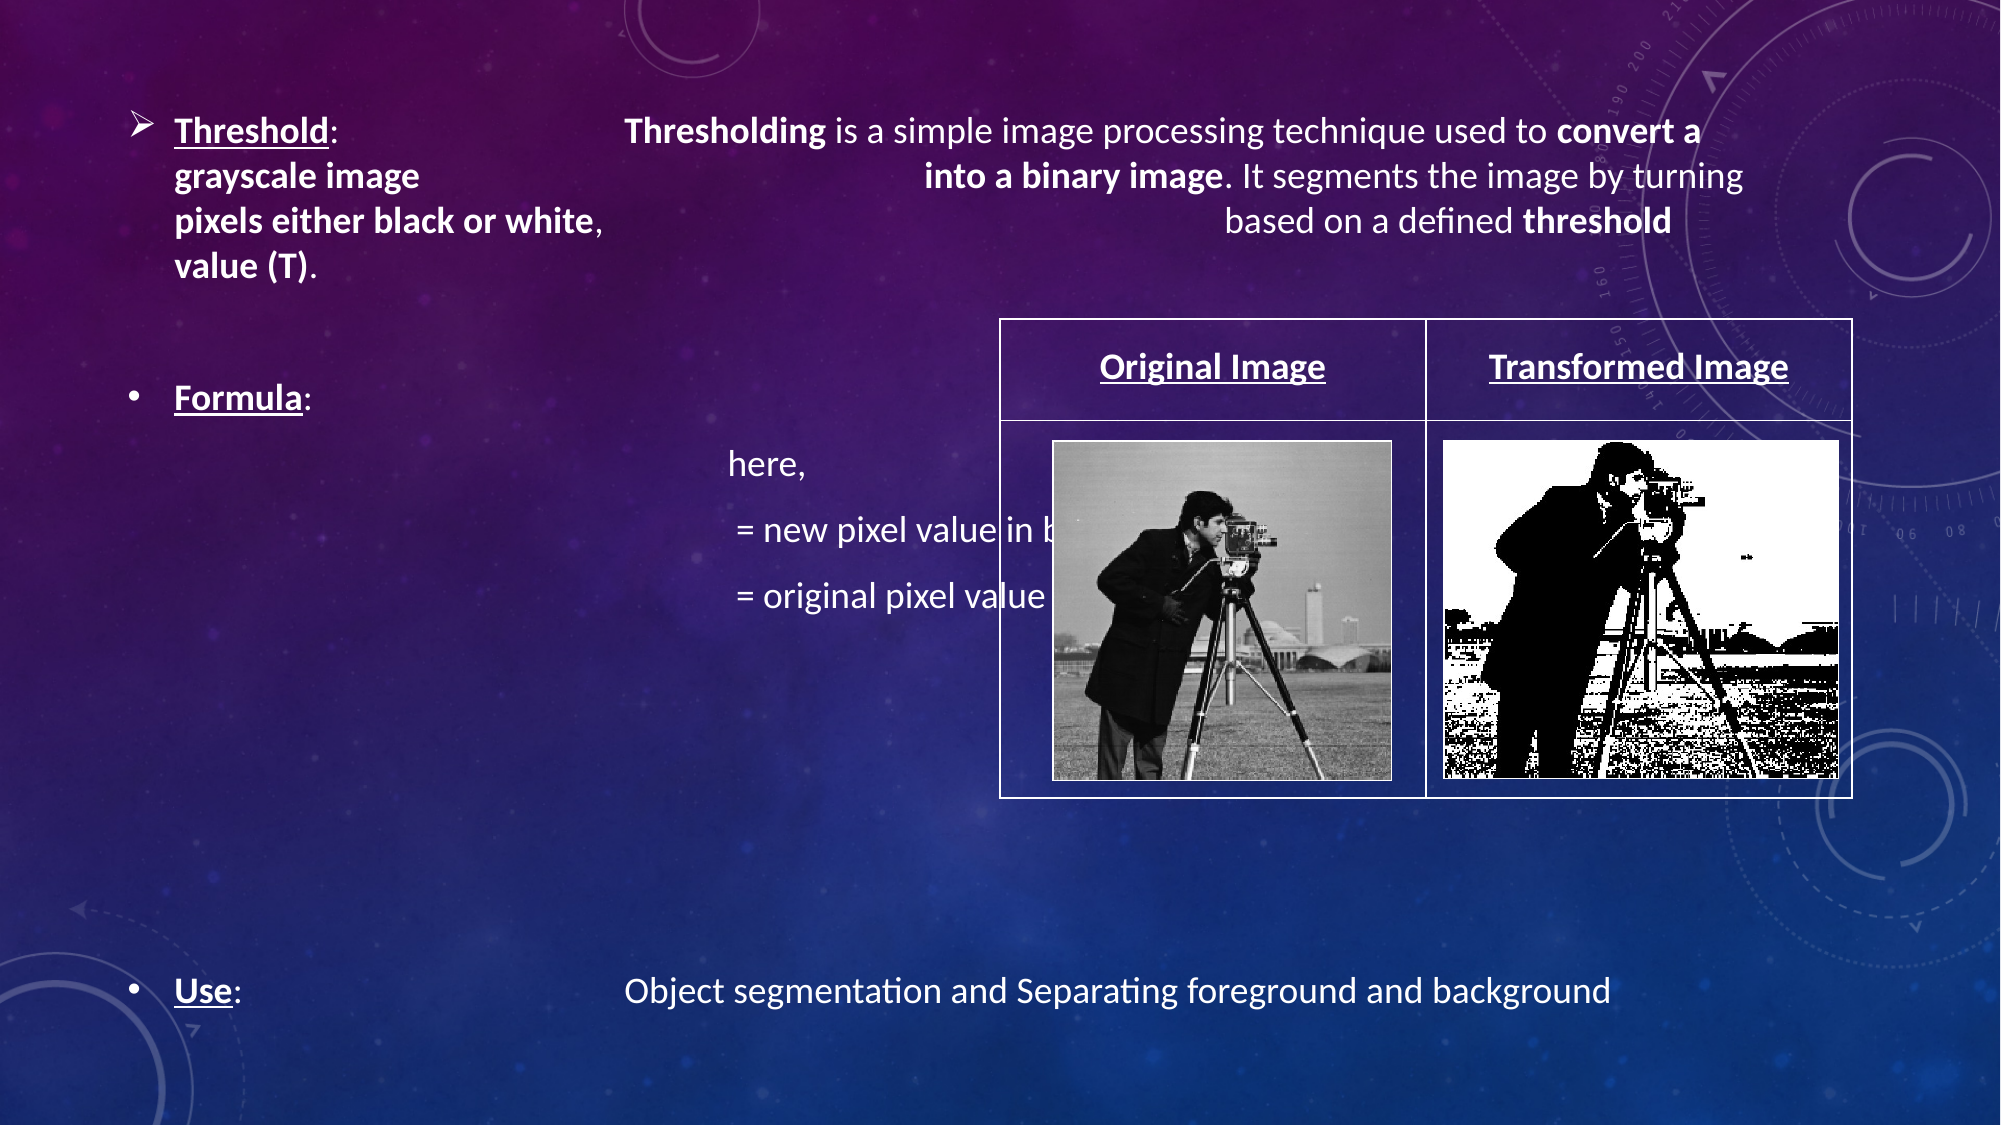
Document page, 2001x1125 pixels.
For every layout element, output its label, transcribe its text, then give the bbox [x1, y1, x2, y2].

table_cell [1001, 421, 1425, 797]
picture [0, 0, 2001, 1125]
table_header Transformed Image [1427, 320, 1851, 420]
table_cell [1427, 421, 1851, 797]
table_header Original Image [1001, 320, 1425, 420]
